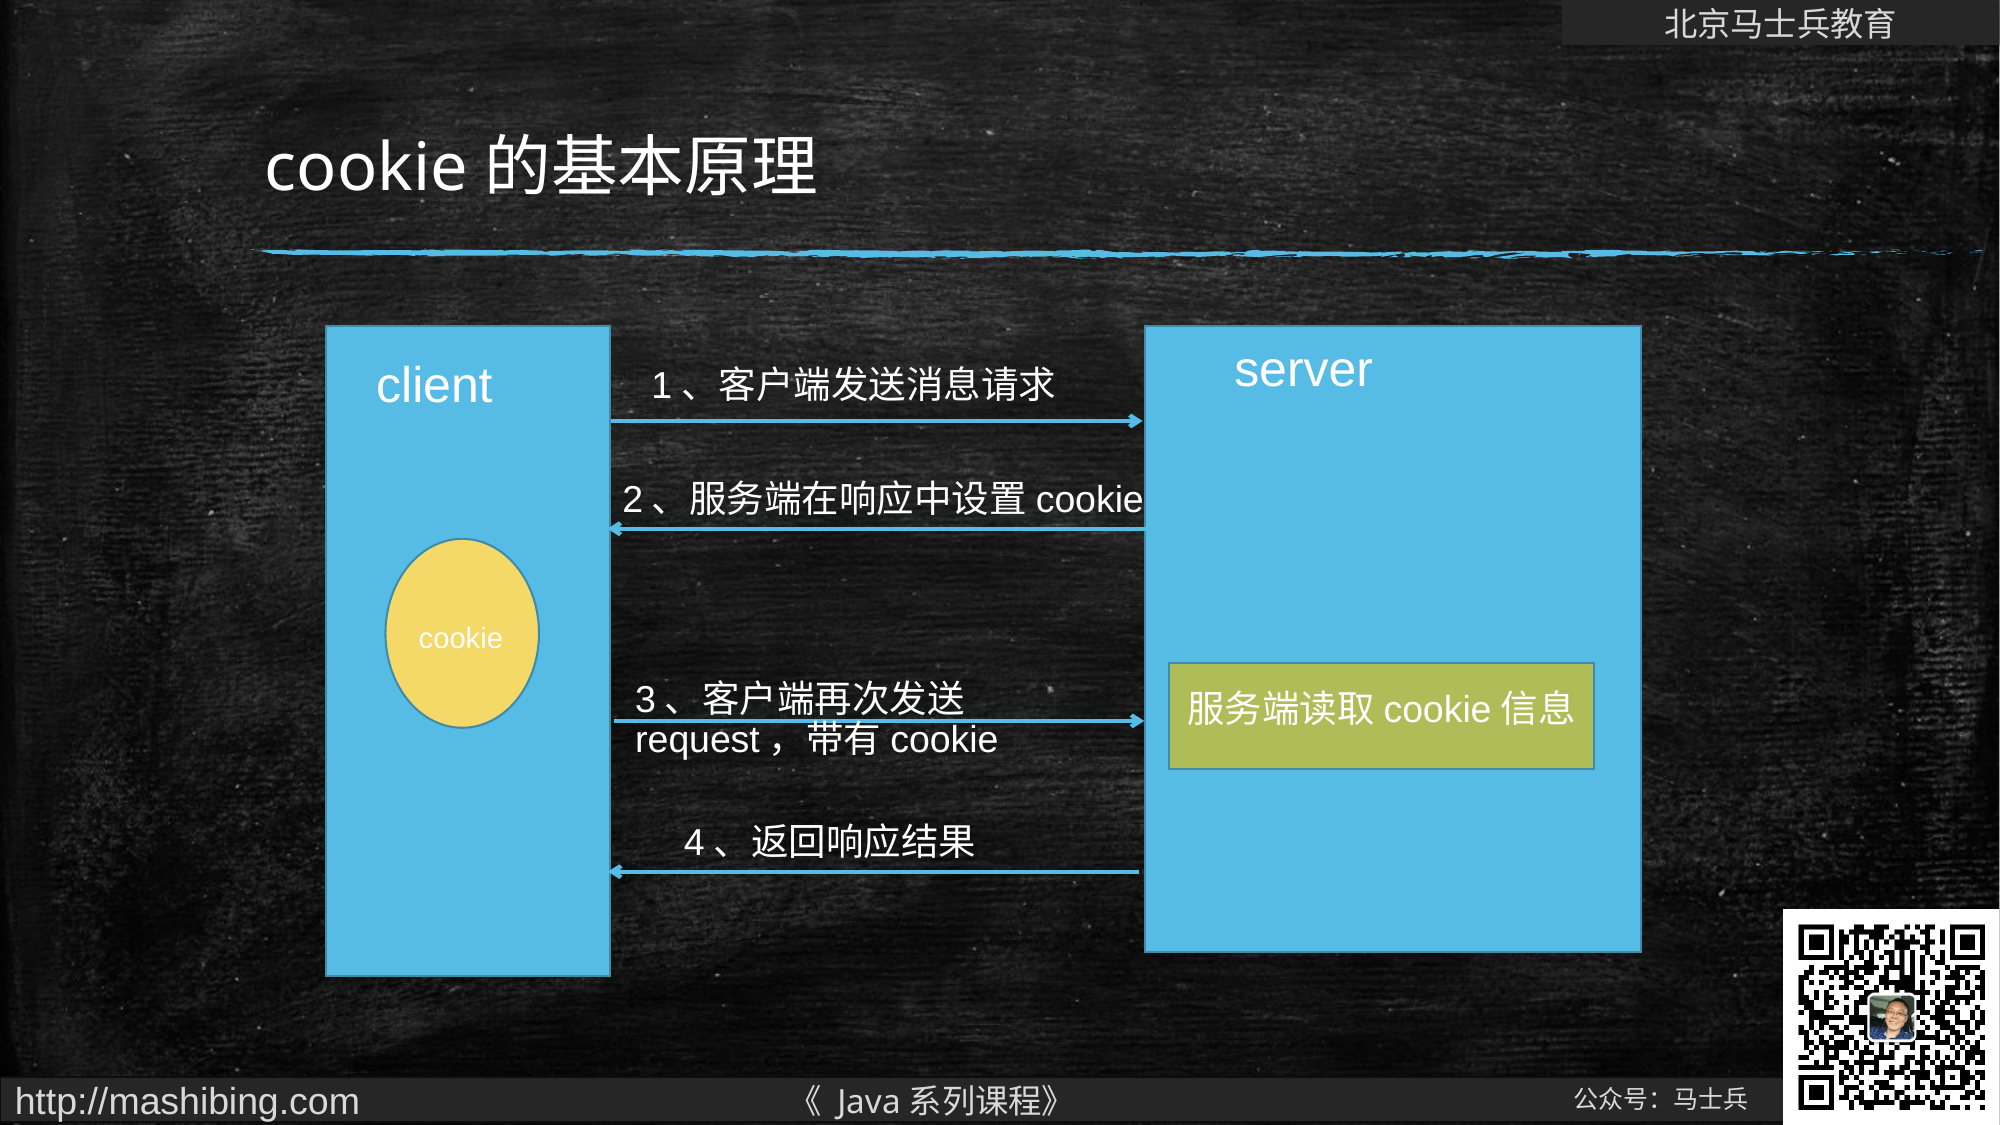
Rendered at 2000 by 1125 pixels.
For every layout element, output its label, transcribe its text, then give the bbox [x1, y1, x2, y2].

text_box 服务端读取cookie信息 [1172, 682, 1591, 779]
text_box server [1219, 336, 1544, 406]
text_box [1144, 325, 1642, 953]
text_box [384, 537, 541, 729]
text_box client [361, 351, 575, 421]
title cookie的基本原理 [249, 45, 1750, 213]
text_box 3、客户端再次发送request，带有cookie [620, 672, 1138, 720]
text_box 1、客户端发送消息请求 [636, 358, 1095, 414]
text_box [325, 325, 611, 977]
picture [1783, 909, 2000, 1125]
text_box 3、客户端再次发送request，带有cookie [620, 721, 1138, 769]
text_box cookie [403, 615, 521, 663]
text_box 4、返回响应结果 [669, 815, 1122, 871]
text_box 2、服务端在响应中设置cookie [607, 473, 1184, 529]
text_box [1168, 662, 1595, 770]
